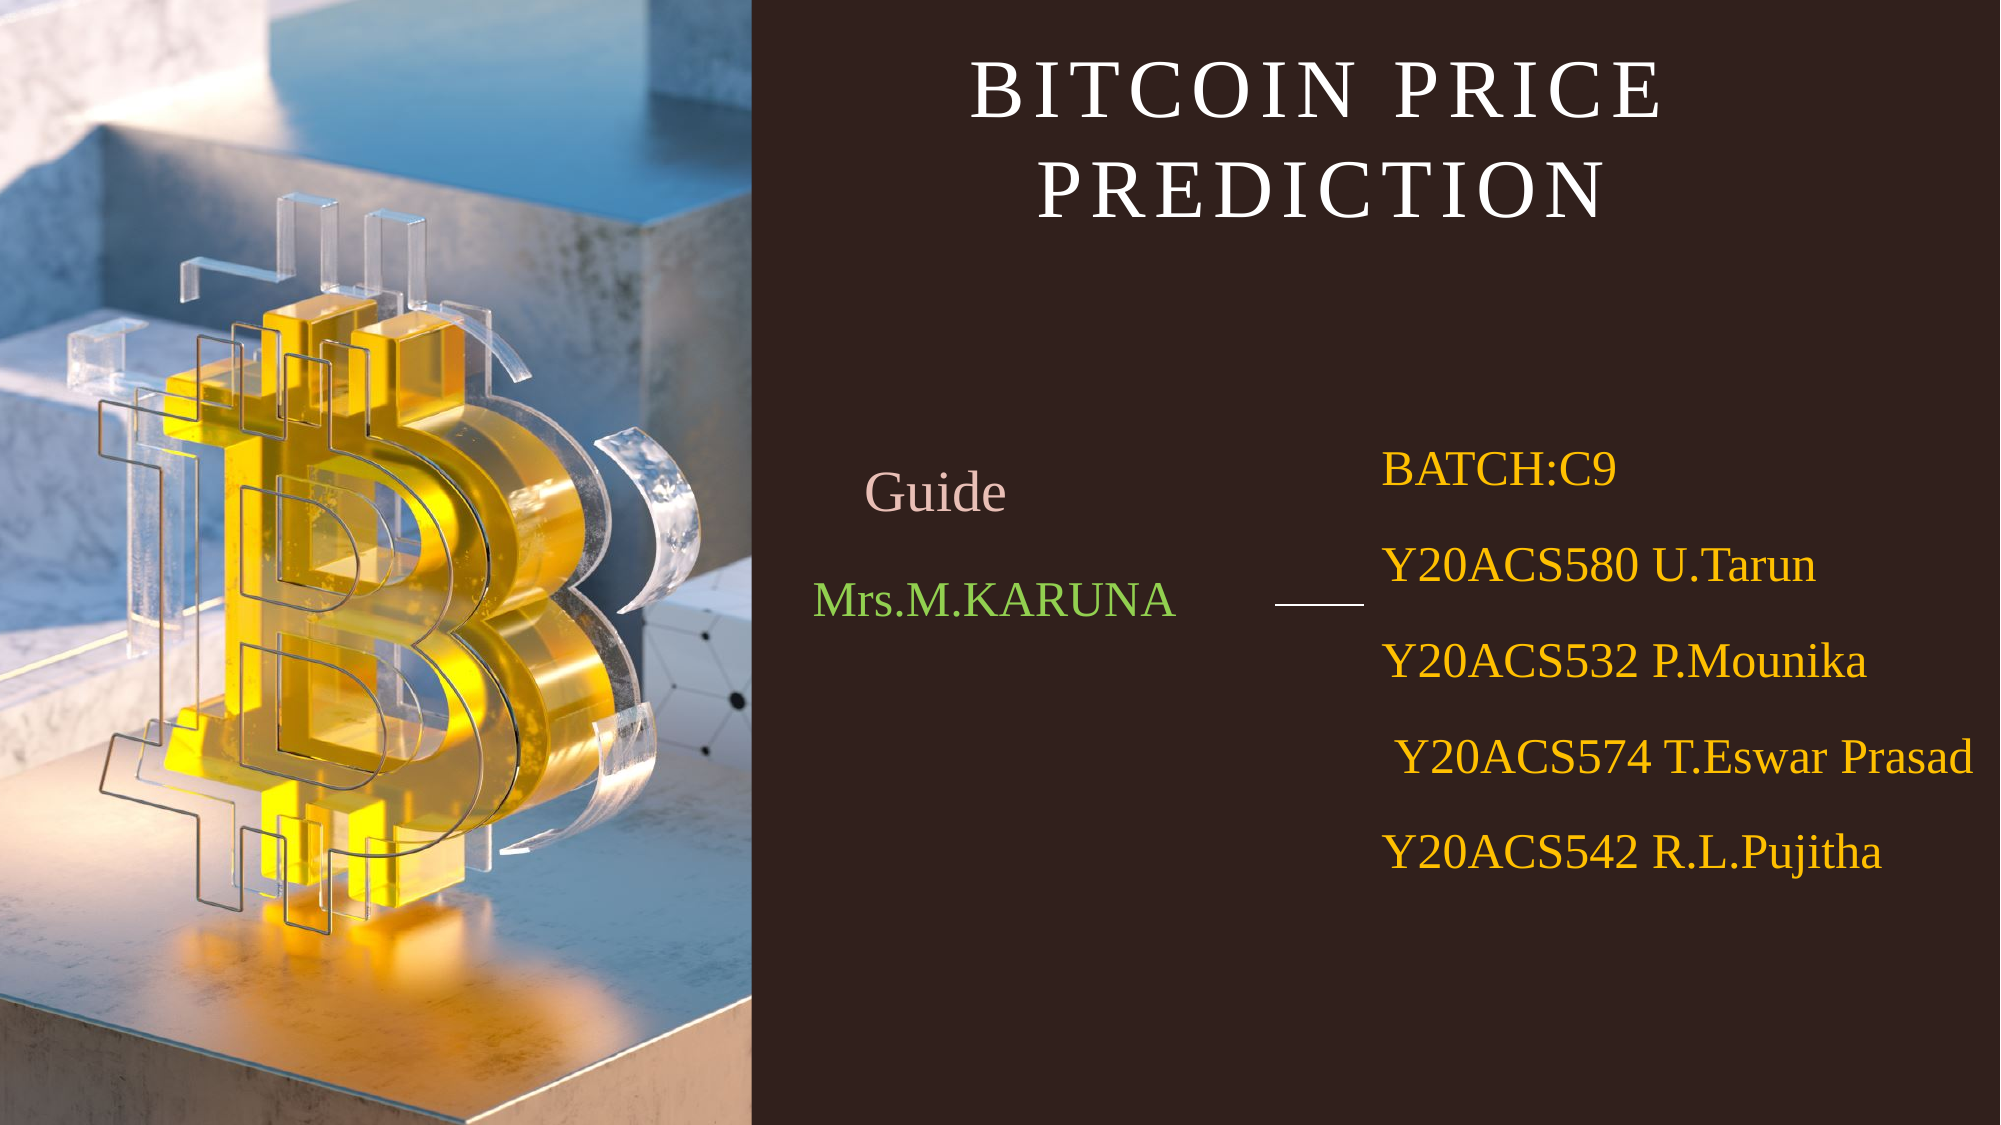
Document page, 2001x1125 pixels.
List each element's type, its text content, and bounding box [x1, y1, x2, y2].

picture [0, 0, 752, 1125]
text_box Mrs.M.KARUNA [752, 559, 1276, 635]
text_box [752, 0, 2000, 1125]
text_box Guide [752, 445, 1210, 531]
title Bitcoin Price Prediction [818, 167, 1823, 234]
subtitle BATCH:C9 Y20ACS580 U.Tarun Y20ACS532 P.Mounika Y20ACS574 T.Eswar Prasad Y20ACS542 R.L.Pujitha [1381, 420, 2000, 973]
